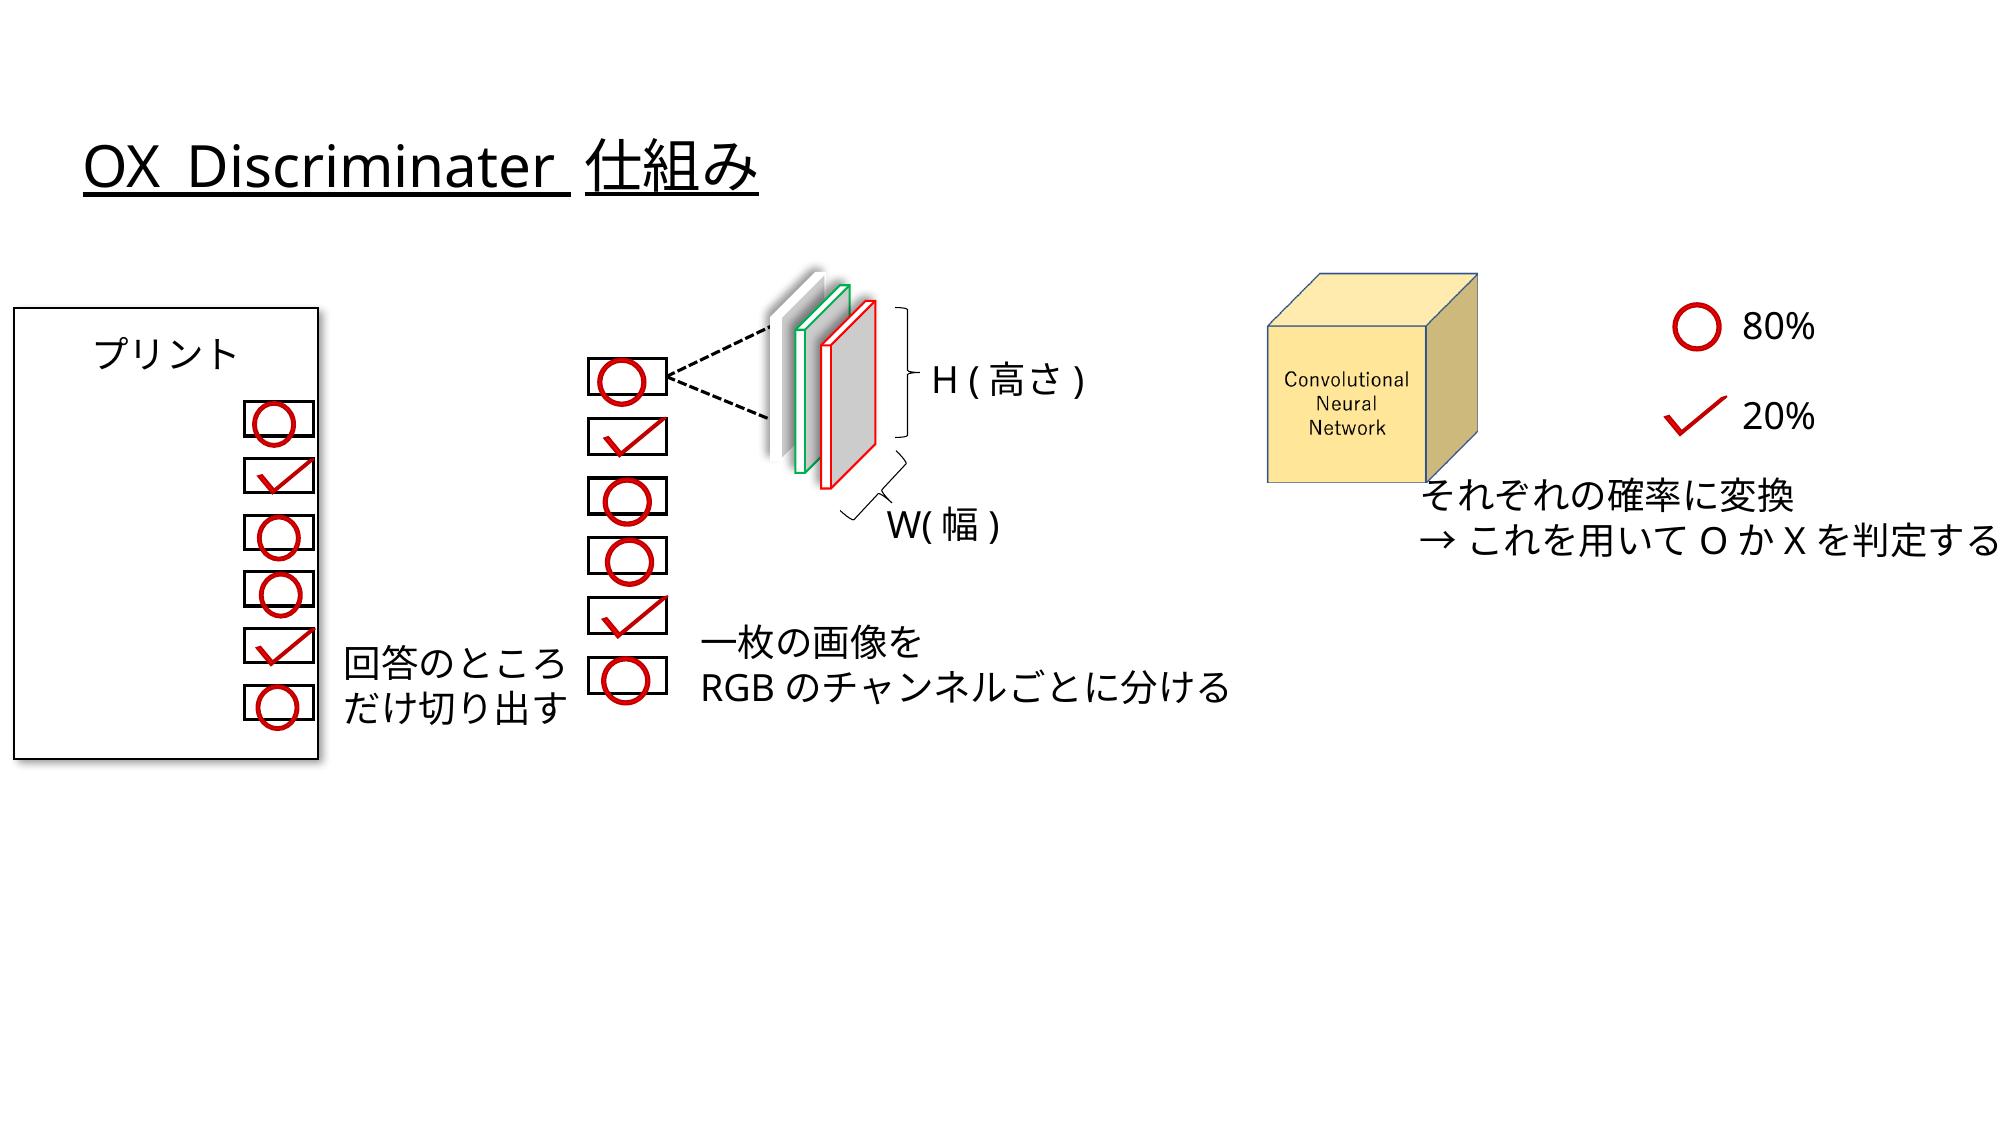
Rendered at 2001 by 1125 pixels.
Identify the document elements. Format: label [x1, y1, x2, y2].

text_box [14, 122, 1999, 759]
